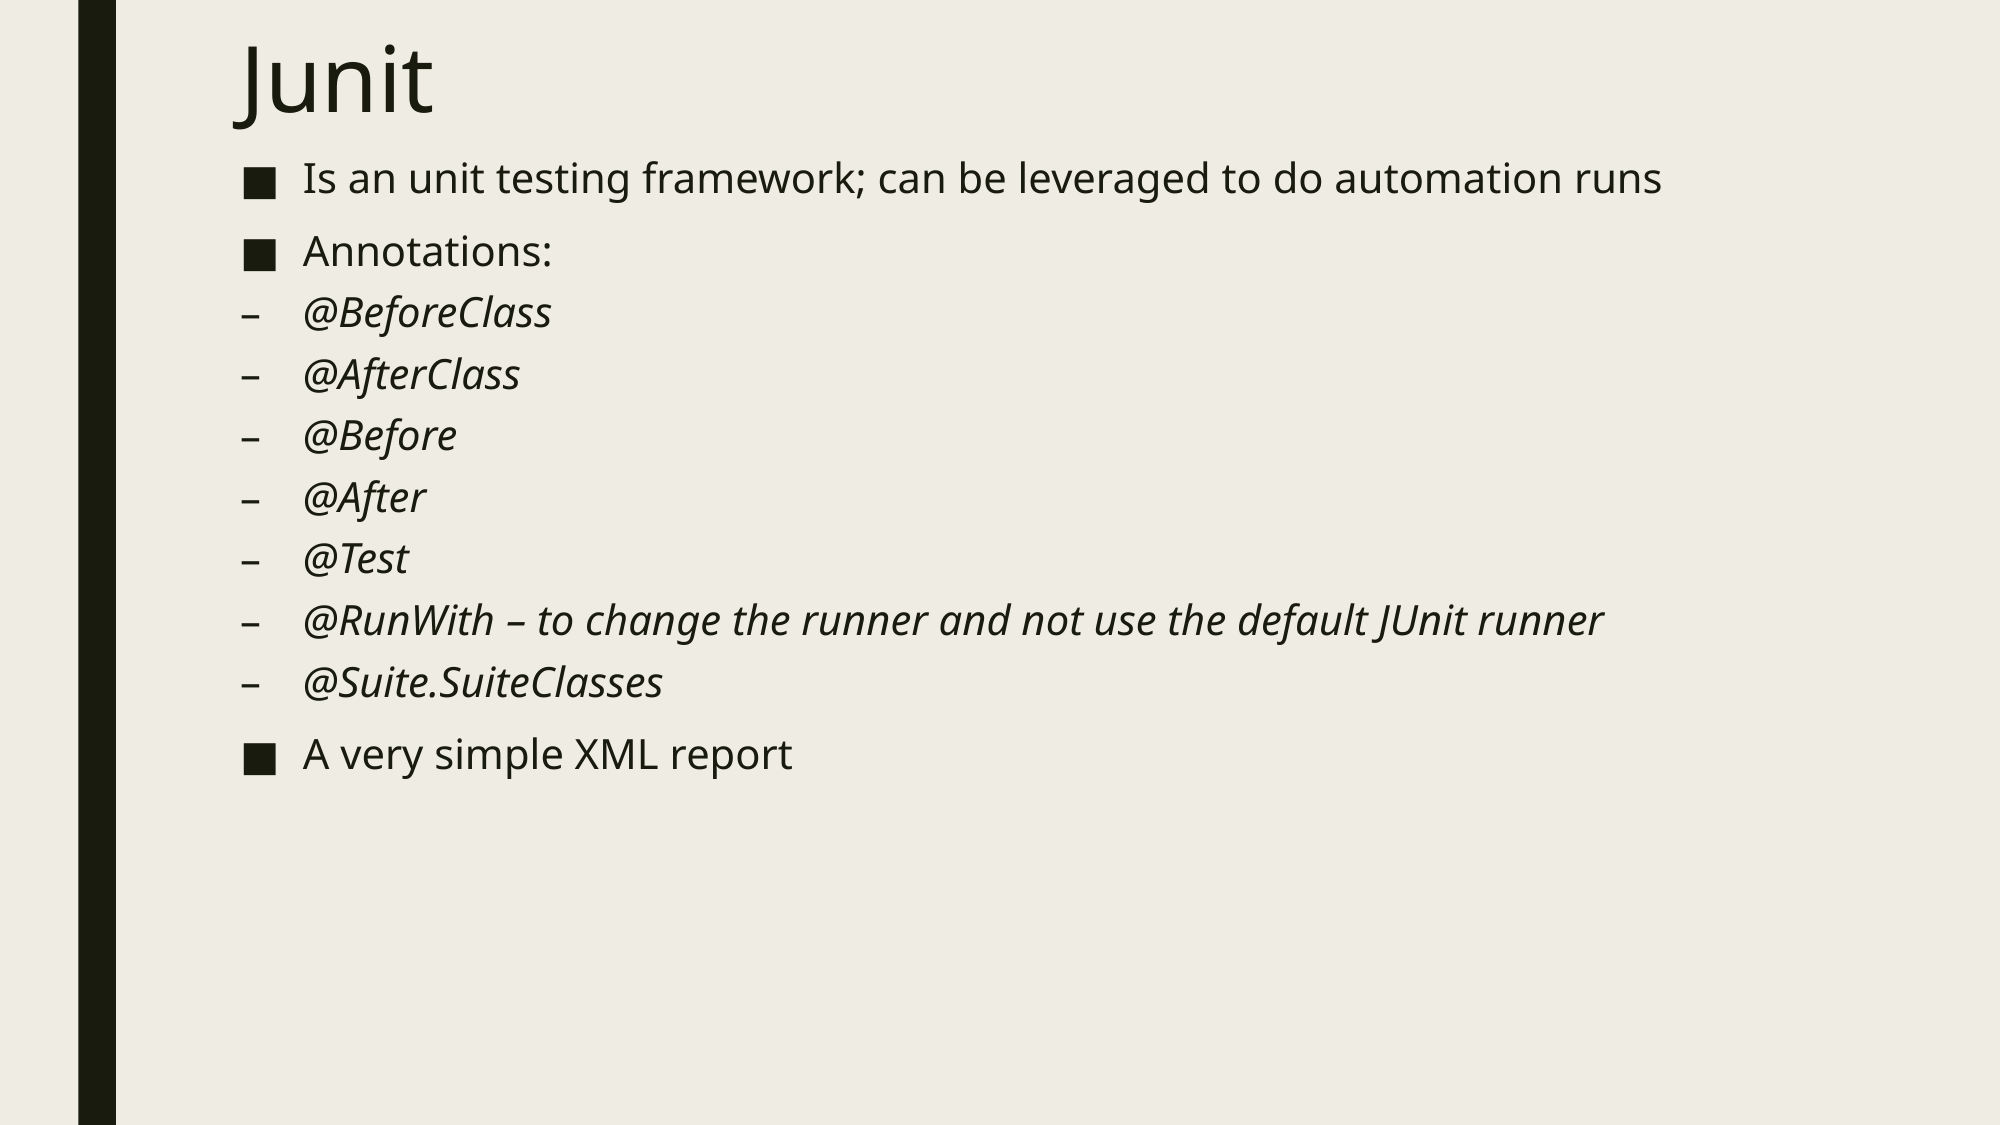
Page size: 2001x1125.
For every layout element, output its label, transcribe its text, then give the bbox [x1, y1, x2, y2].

list Is an unit testing framework; can be leveraged to do automation runs Annotations: @BeforeClass @AfterClass @Before @After @Test @RunWith – to change the runner and not use the default JUnit runner @Suite.SuiteClasses A very simple XML report [225, 148, 1965, 1086]
title Junit [225, 27, 1800, 148]
